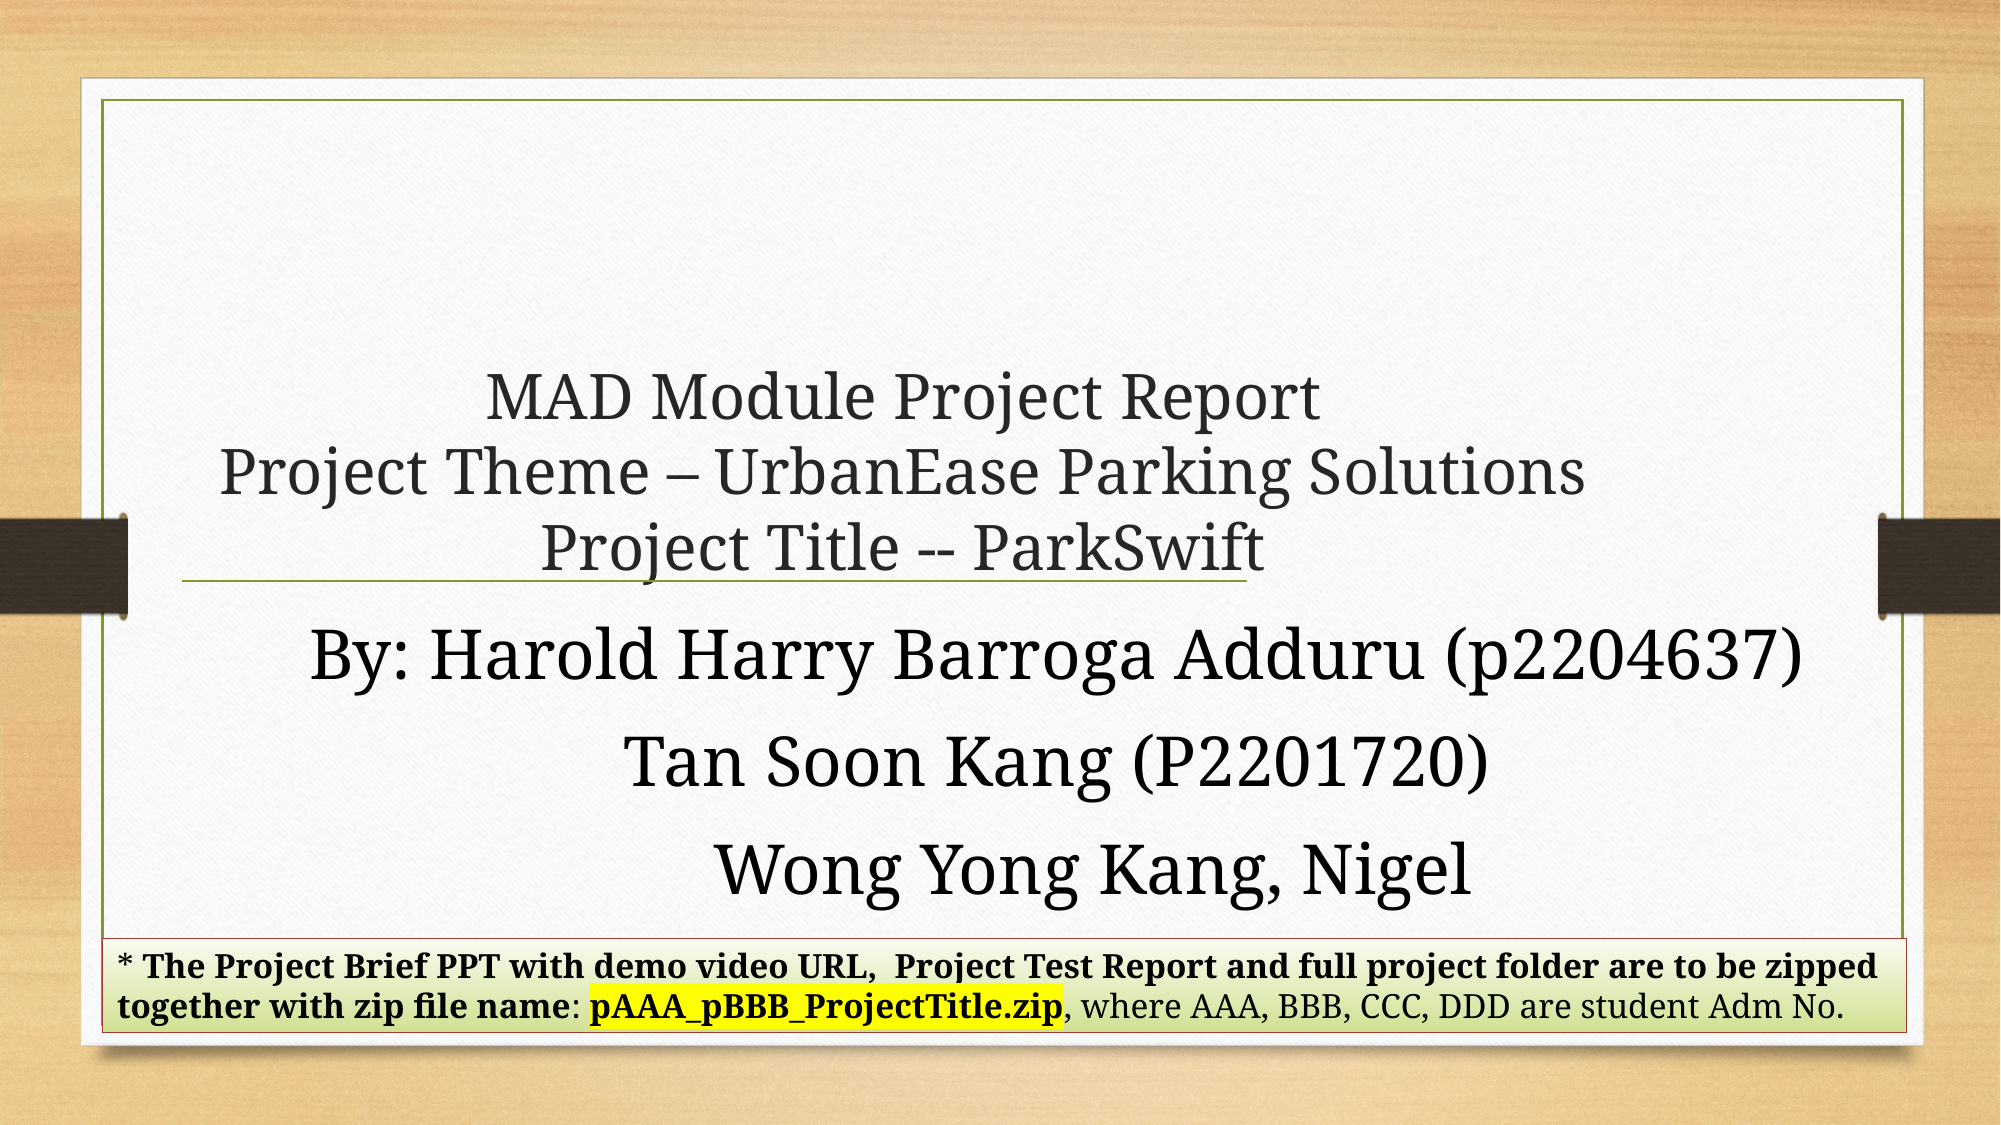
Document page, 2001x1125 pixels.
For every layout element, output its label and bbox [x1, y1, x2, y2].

text_box [0, 0, 2000, 1125]
